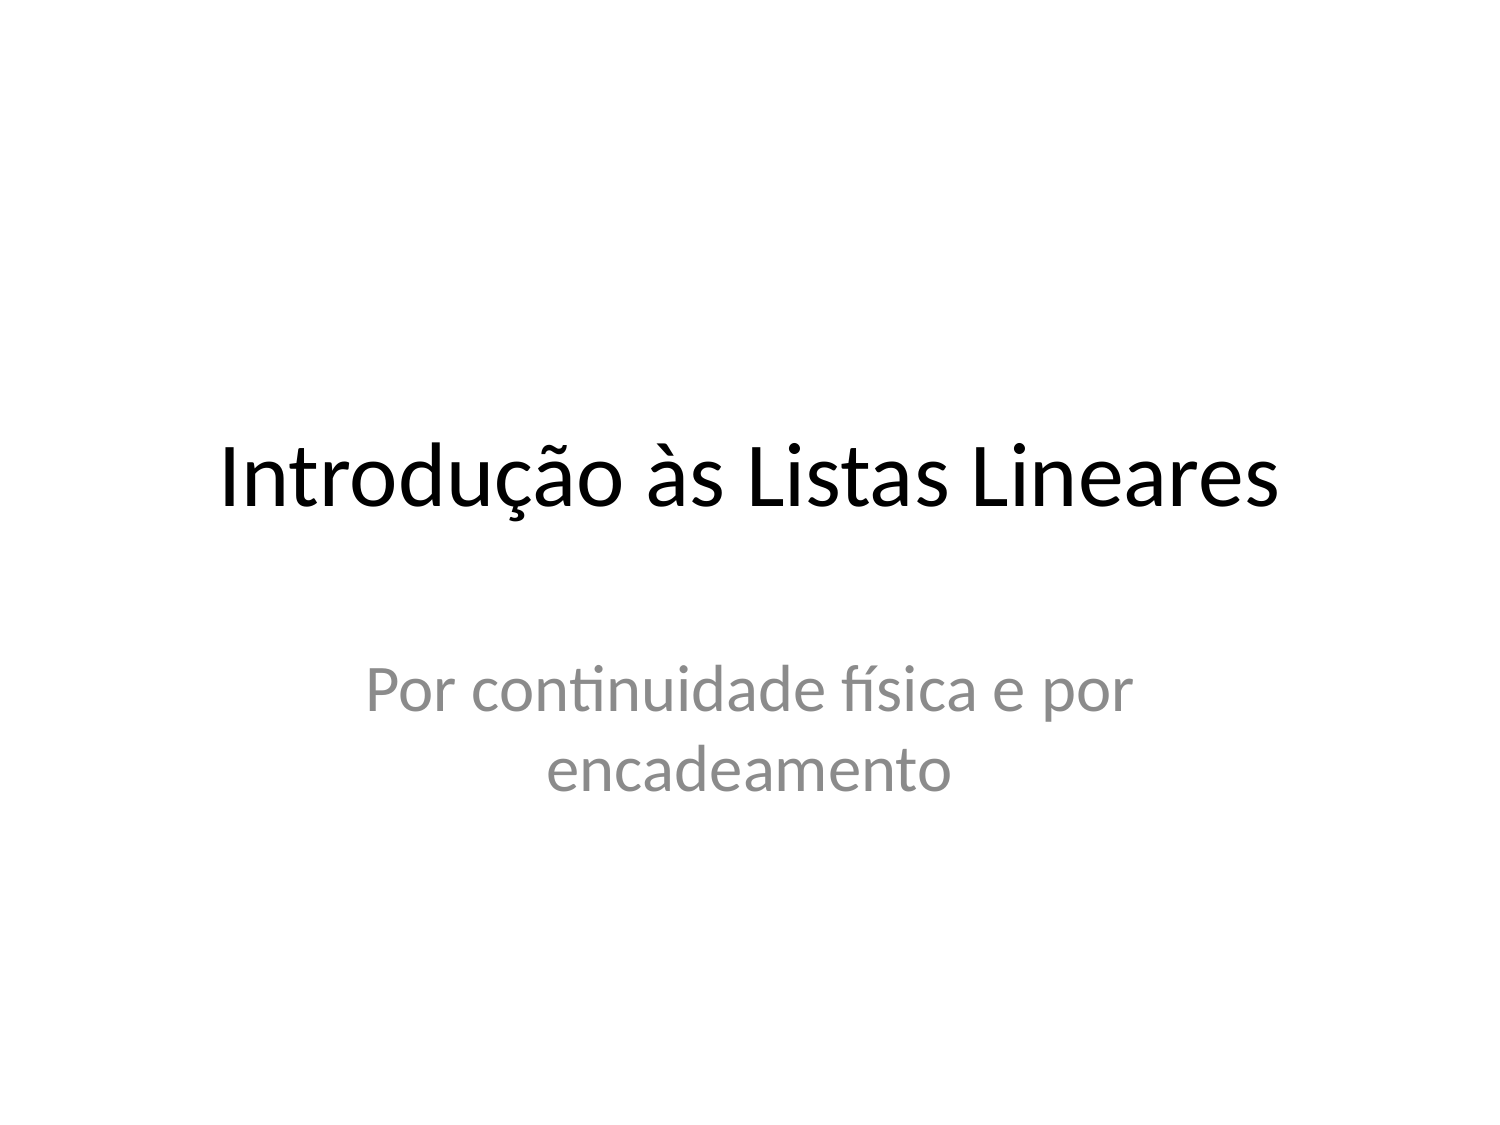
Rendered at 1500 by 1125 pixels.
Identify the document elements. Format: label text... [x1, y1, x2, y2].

title Introdução às Listas Lineares [112, 349, 1388, 591]
subtitle Por continuidade física e por encadeamento [225, 637, 1275, 925]
